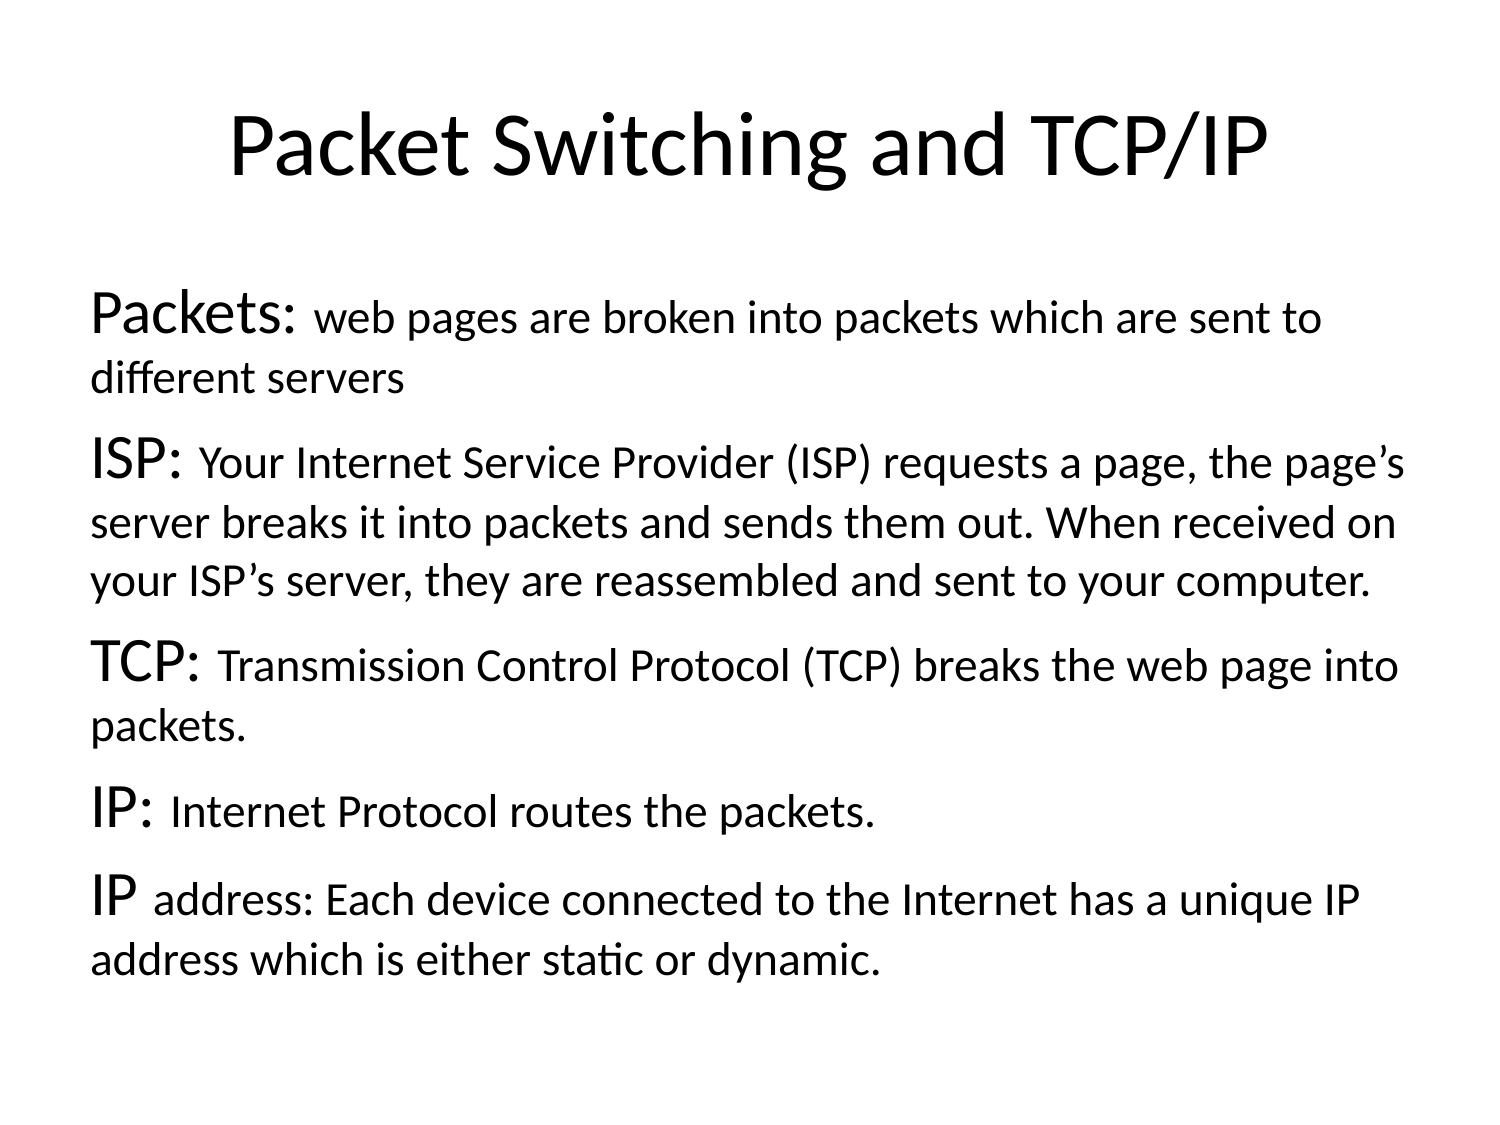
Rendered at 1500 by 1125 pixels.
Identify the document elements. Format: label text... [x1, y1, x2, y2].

list Packets: web pages are broken into packets which are sent to different servers ISP: Your Internet Service Provider (ISP) requests a page, the page’s server breaks it into packets and sends them out. When received on your ISP’s server, they are reassembled and sent to your computer. TCP: Transmission Control Protocol (TCP) breaks the web page into packets. IP: Internet Protocol routes the packets. IP address: Each device connected to the Internet has a unique IP address which is either static or dynamic. [75, 262, 1425, 1005]
title Packet Switching and TCP/IP [75, 45, 1425, 233]
